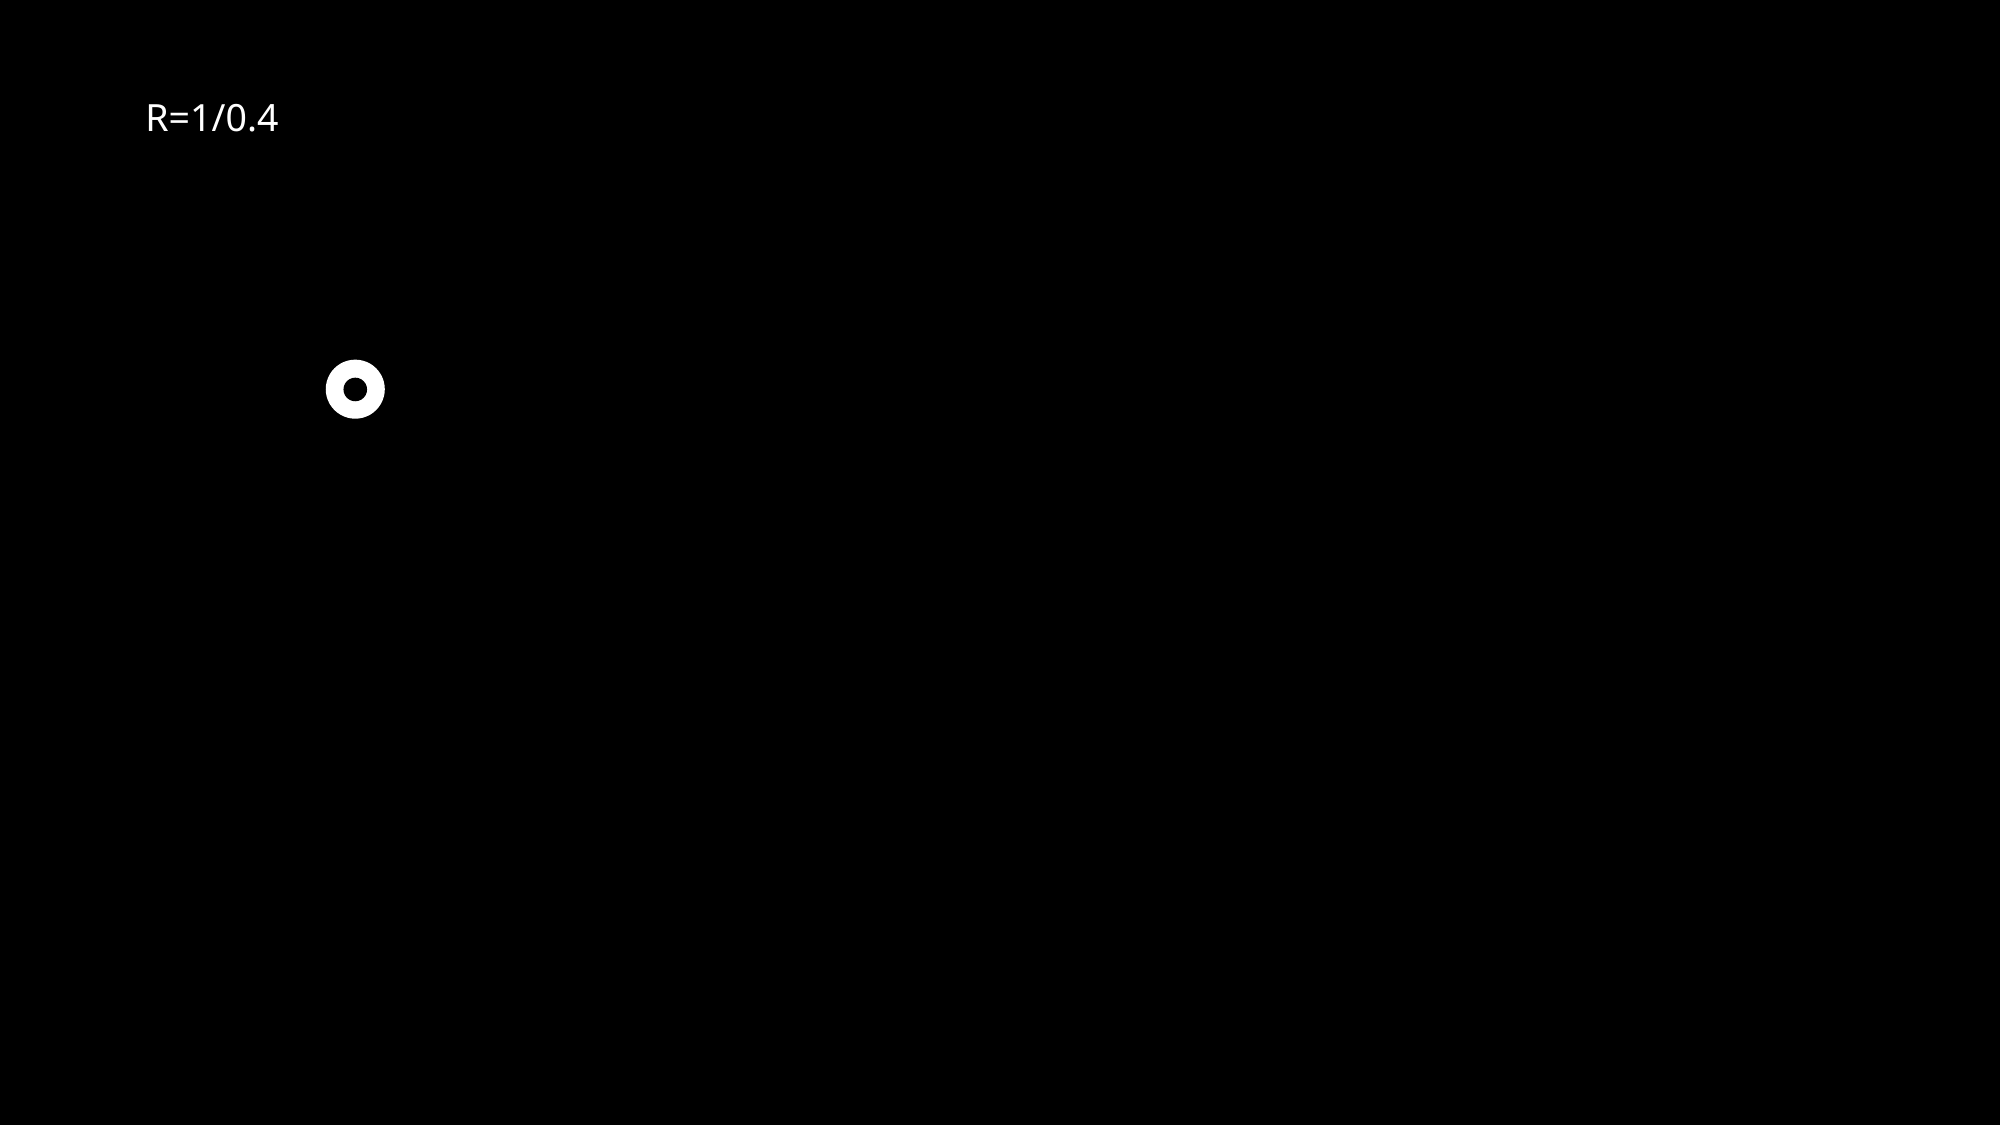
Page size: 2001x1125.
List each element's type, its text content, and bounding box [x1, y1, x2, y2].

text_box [325, 359, 386, 420]
text_box R=1/0.4 [130, 86, 294, 147]
